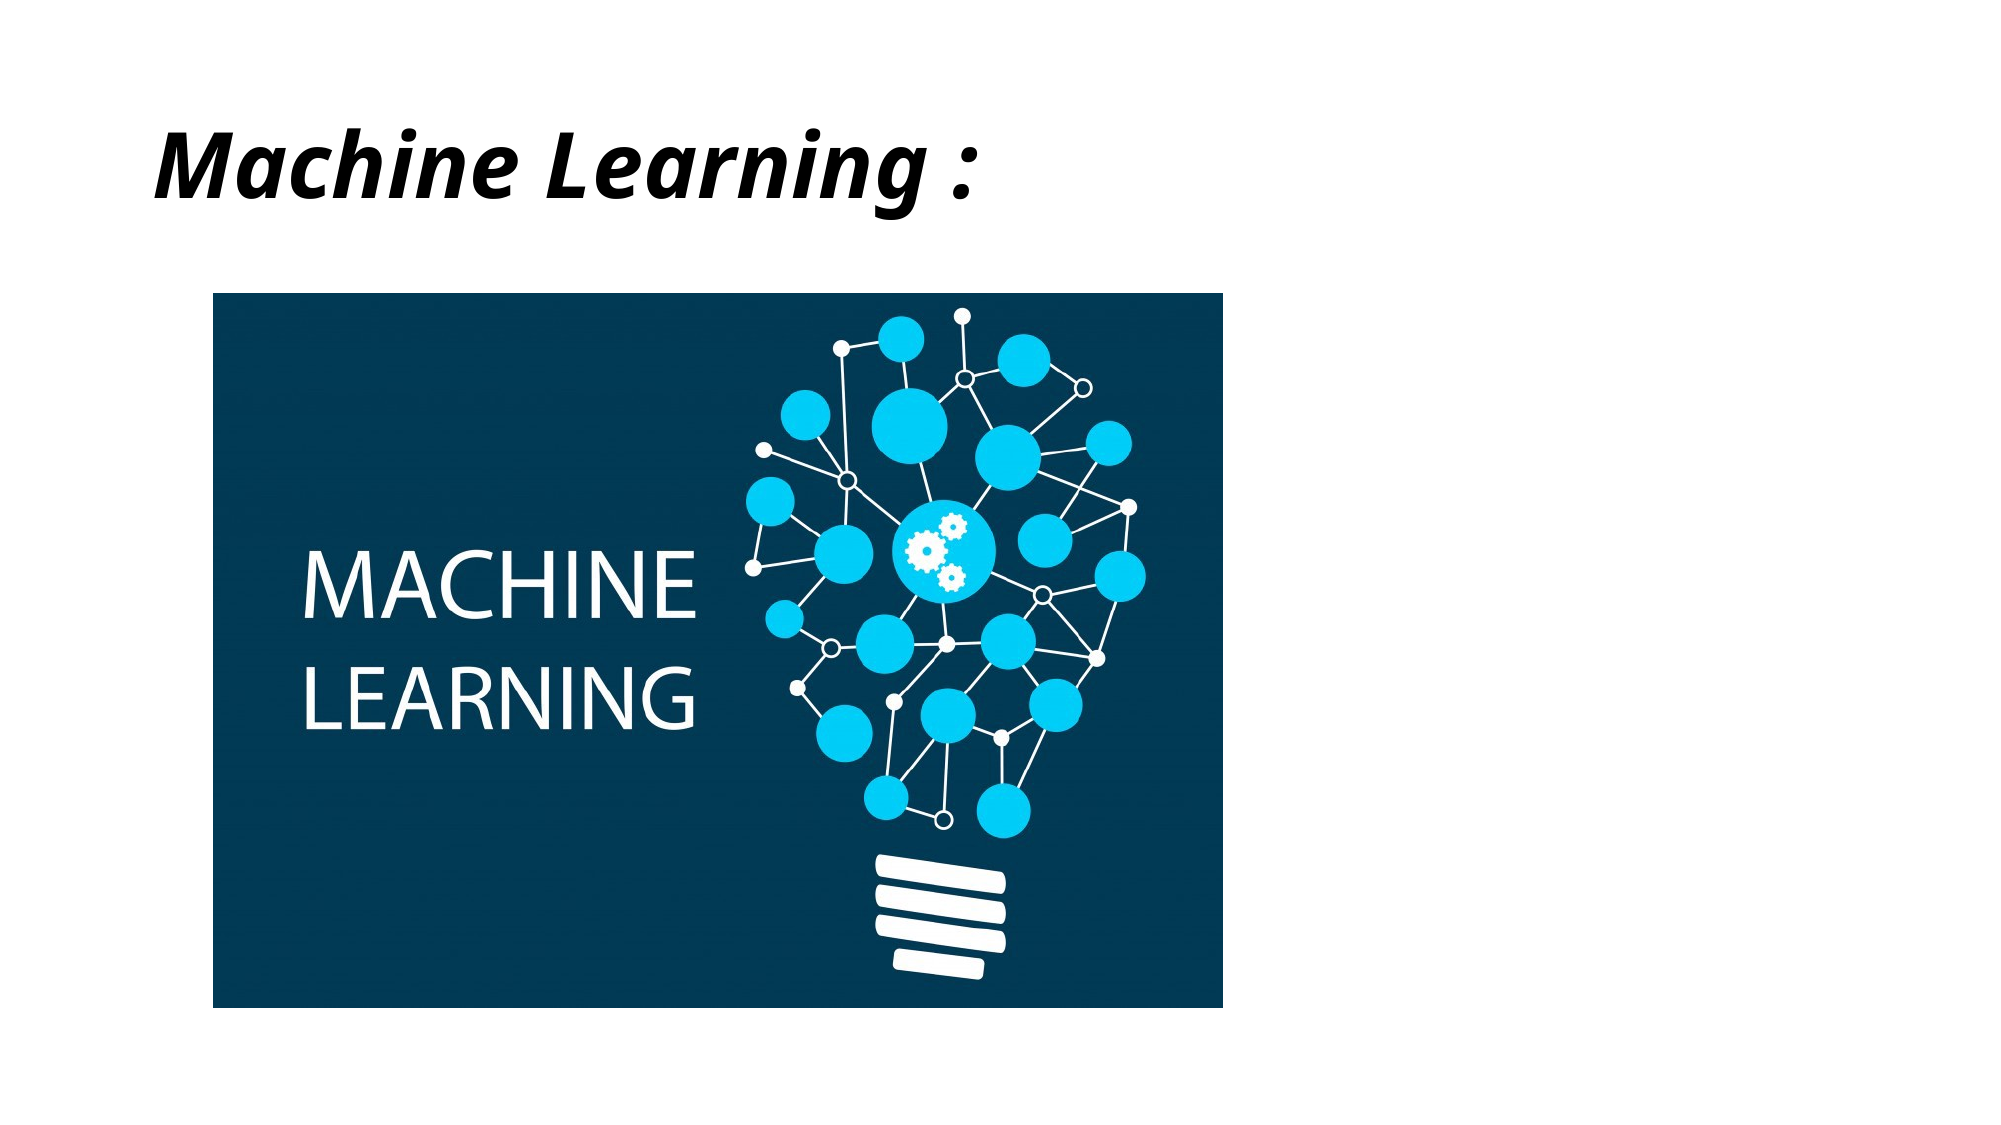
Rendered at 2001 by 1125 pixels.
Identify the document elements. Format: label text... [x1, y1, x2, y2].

title Machine Learning : [137, 59, 1863, 278]
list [213, 293, 1224, 1008]
